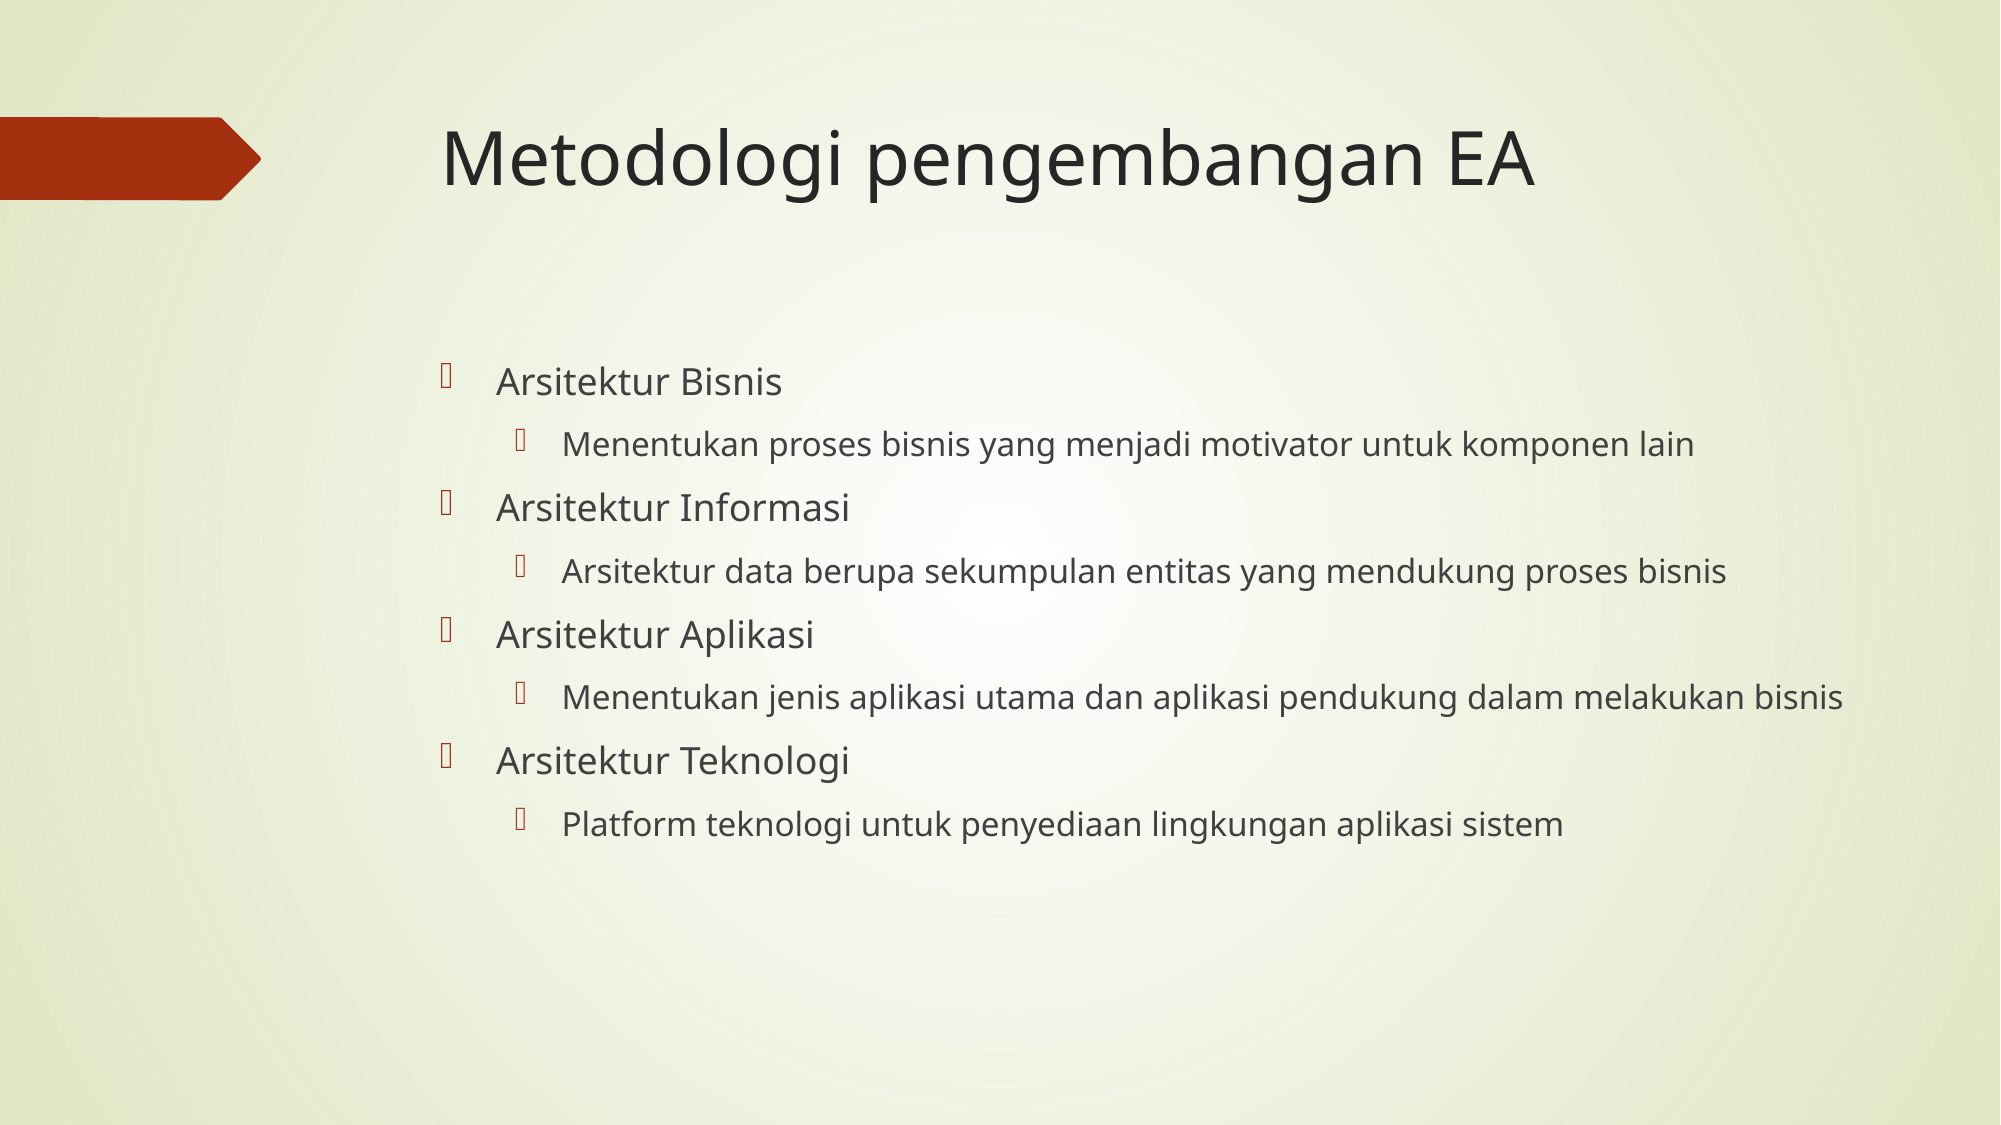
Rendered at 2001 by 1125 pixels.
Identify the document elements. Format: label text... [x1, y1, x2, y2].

title Metodologi pengembangan EA [425, 102, 1888, 313]
list Arsitektur Bisnis Menentukan proses bisnis yang menjadi motivator untuk komponen lain Arsitektur Informasi Arsitektur data berupa sekumpulan entitas yang mendukung proses bisnis Arsitektur Aplikasi Menentukan jenis aplikasi utama dan aplikasi pendukung dalam melakukan bisnis Arsitektur Teknologi Platform teknologi untuk penyediaan lingkungan aplikasi sistem [424, 350, 1888, 970]
